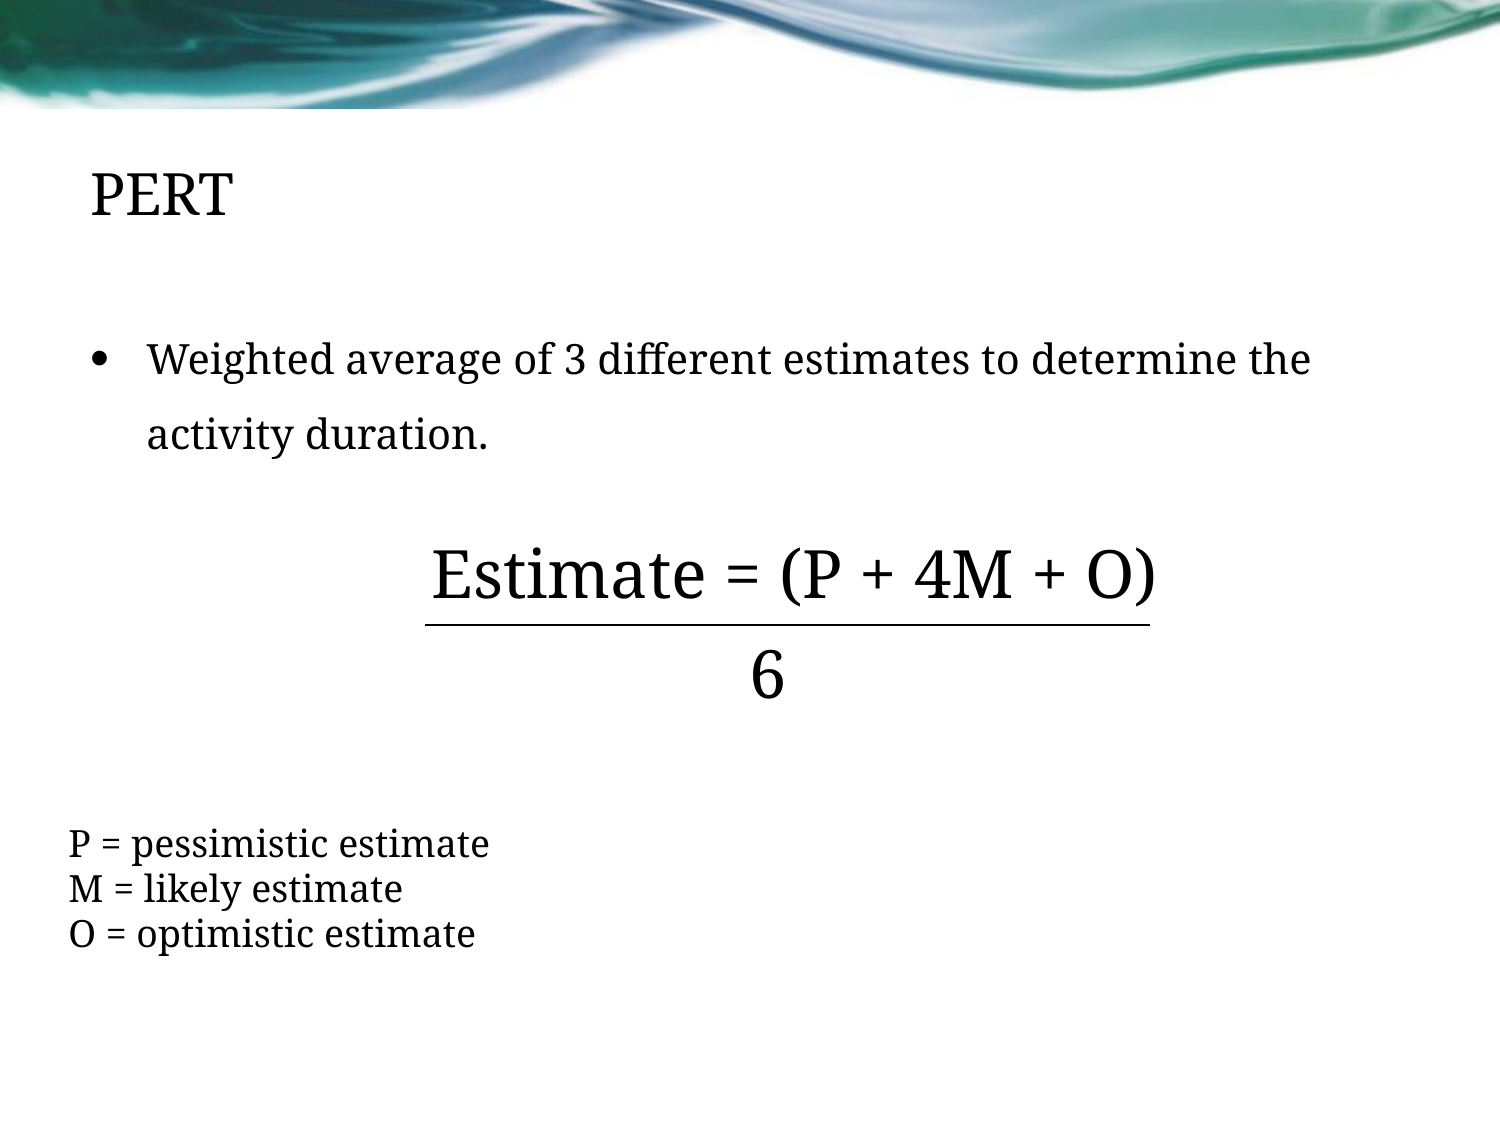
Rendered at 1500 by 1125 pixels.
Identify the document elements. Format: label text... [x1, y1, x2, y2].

text_box P = pessimistic estimate M = likely estimate O = optimistic estimate [53, 812, 506, 963]
title PERT [75, 149, 1425, 299]
list Weighted average of 3 different estimates to determine the activity duration. [75, 299, 1425, 1005]
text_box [412, 524, 1179, 722]
picture [0, 0, 1500, 109]
